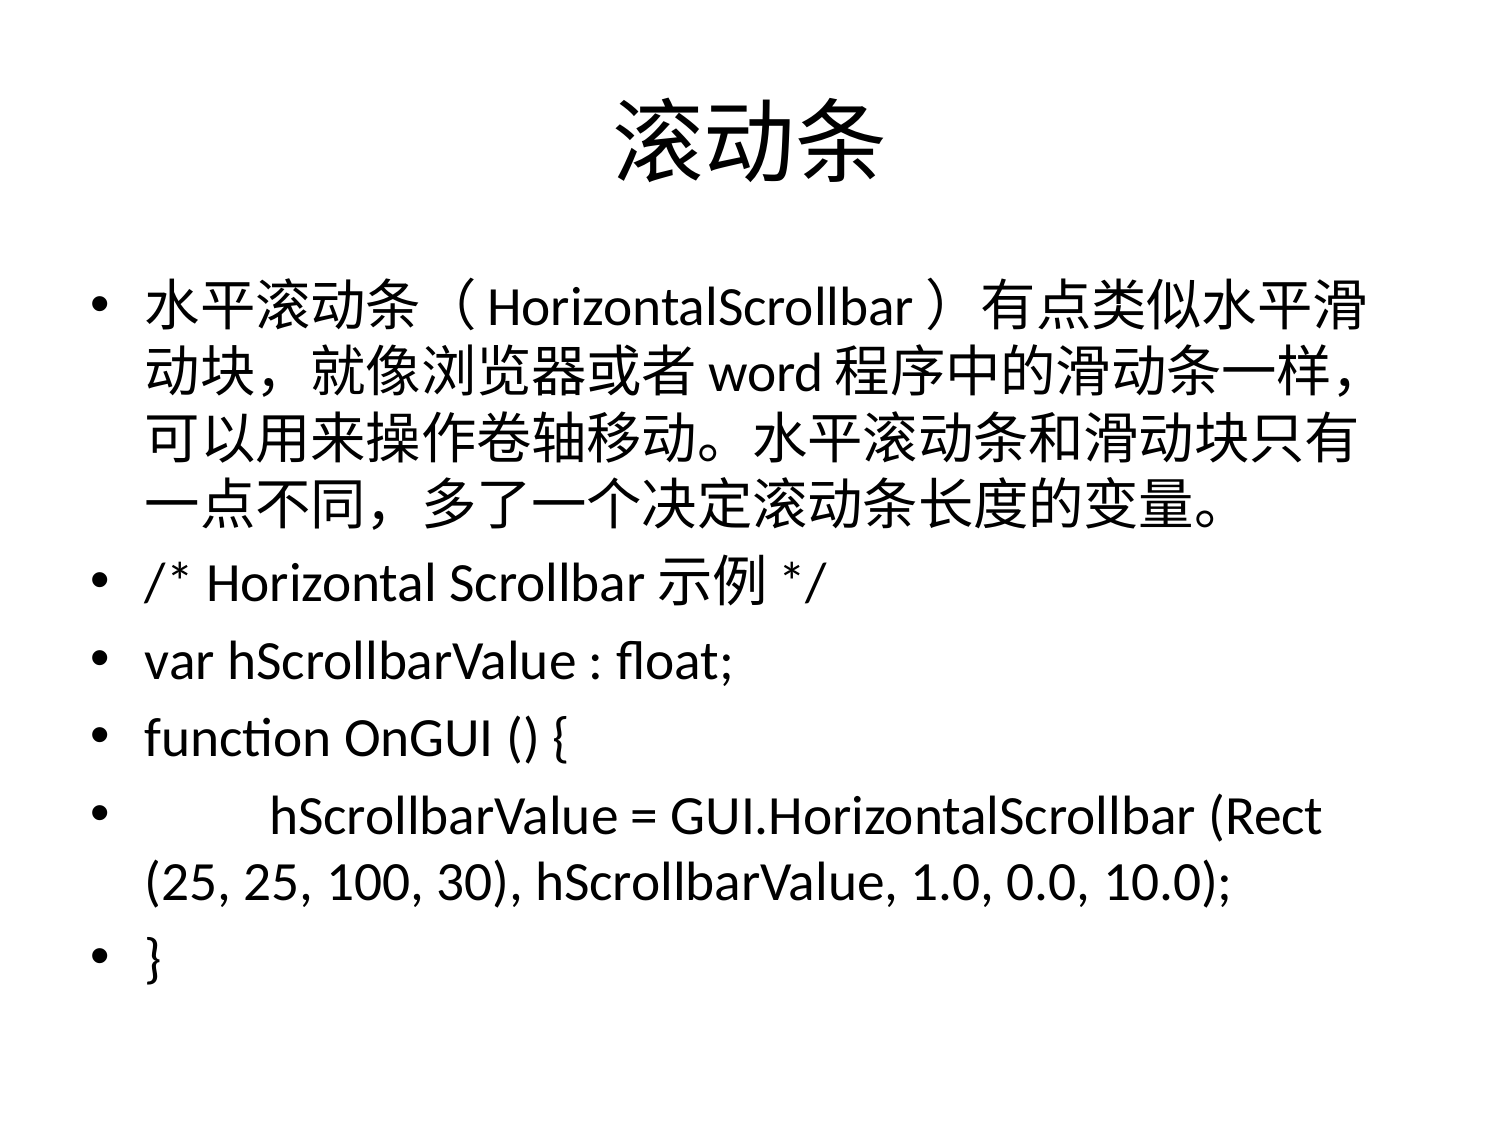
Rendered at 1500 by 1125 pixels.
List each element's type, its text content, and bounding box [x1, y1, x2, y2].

title 滚动条 [75, 45, 1425, 233]
list 水平滚动条（HorizontalScrollbar）有点类似水平滑动块，就像浏览器或者word程序中的滑动条一样，可以用来操作卷轴移动。水平滚动条和滑动块只有一点不同，多了一个决定滚动条长度的变量。 /* Horizontal Scrollbar示例*/ var hScrollbarValue : float; function OnGUI () { hScrollbarValue = GUI.HorizontalScrollbar (Rect (25, 25, 100, 30), hScrollbarValue, 1.0, 0.0, 10.0); } [75, 262, 1425, 1005]
